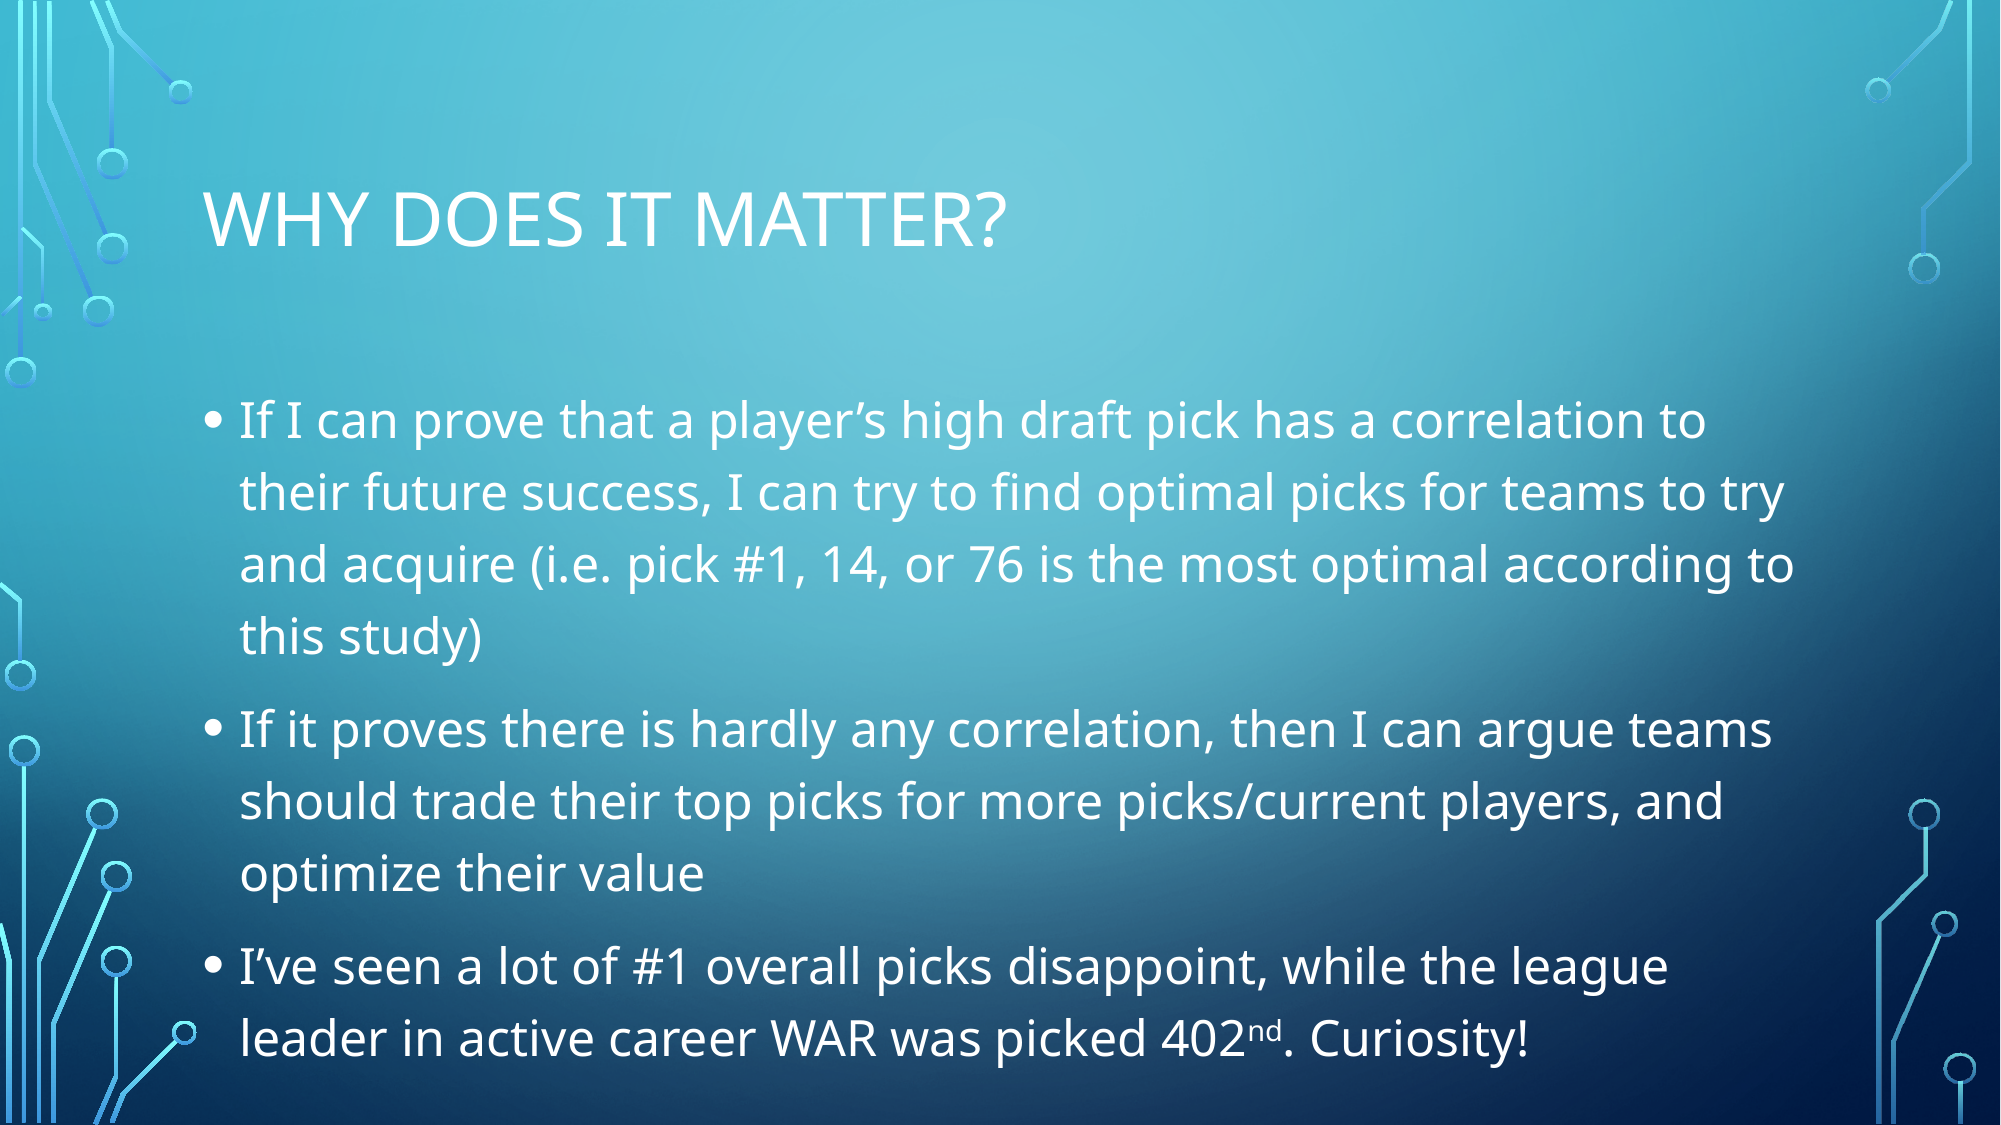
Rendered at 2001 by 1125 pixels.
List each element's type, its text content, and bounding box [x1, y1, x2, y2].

list If I can prove that a player’s high draft pick has a correlation to their future success, I can try to find optimal picks for teams to try and acquire (i.e. pick #1, 14, or 76 is the most optimal according to this study) If it proves there is hardly any correlation, then I can argue teams should trade their top picks for more picks/current players, and optimize their value I’ve seen a lot of #1 overall picks disappoint, while the league leader in active career WAR was picked 402nd. Curiosity! [187, 369, 1813, 950]
title Why does it matter? [187, 101, 1813, 344]
